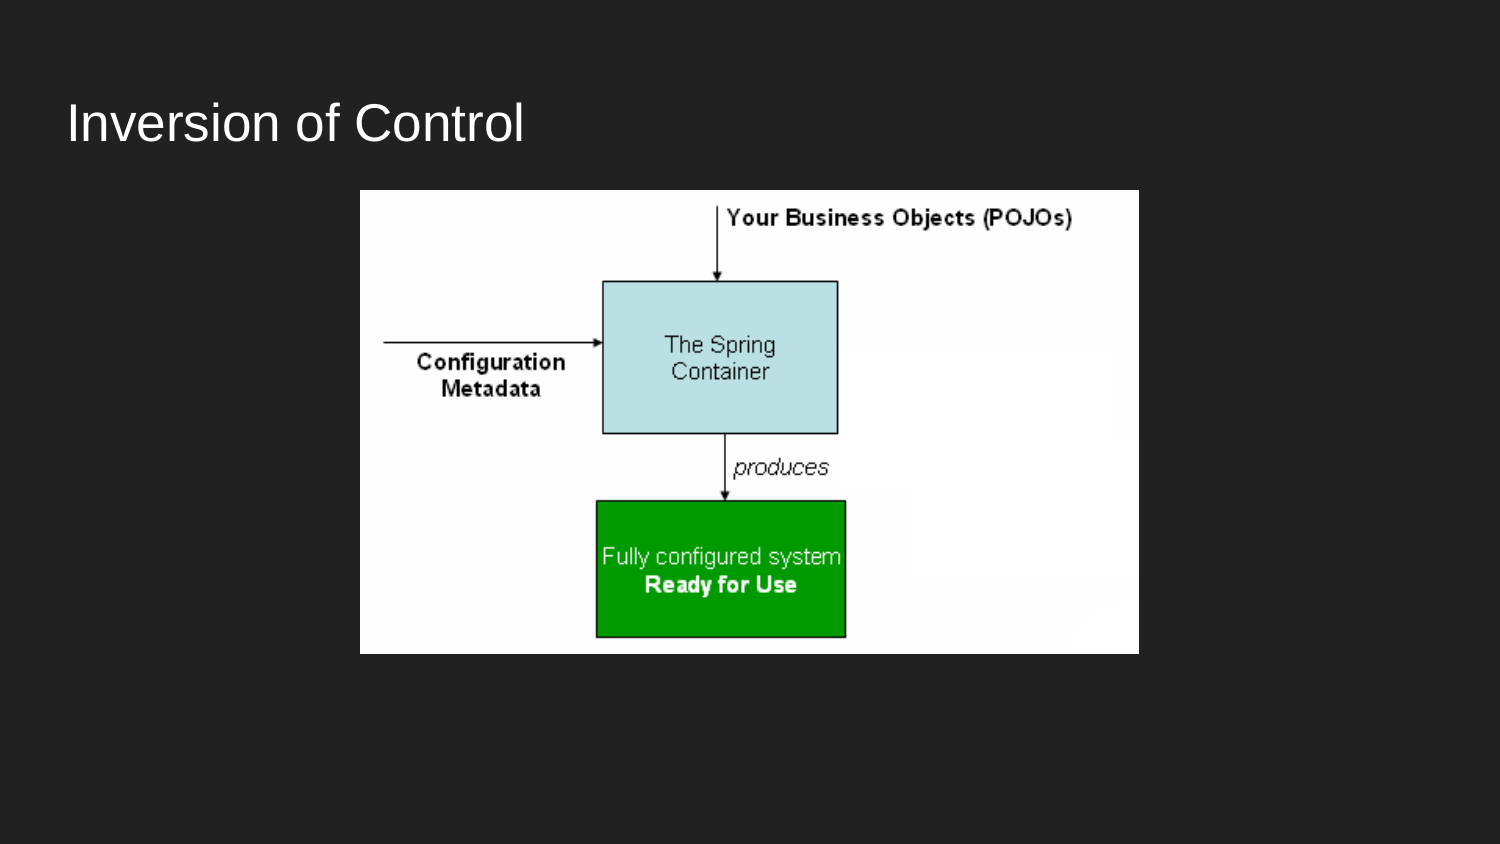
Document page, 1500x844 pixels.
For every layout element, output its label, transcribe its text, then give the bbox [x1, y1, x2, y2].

picture [360, 190, 1140, 654]
title Inversion of Control [51, 72, 1449, 167]
